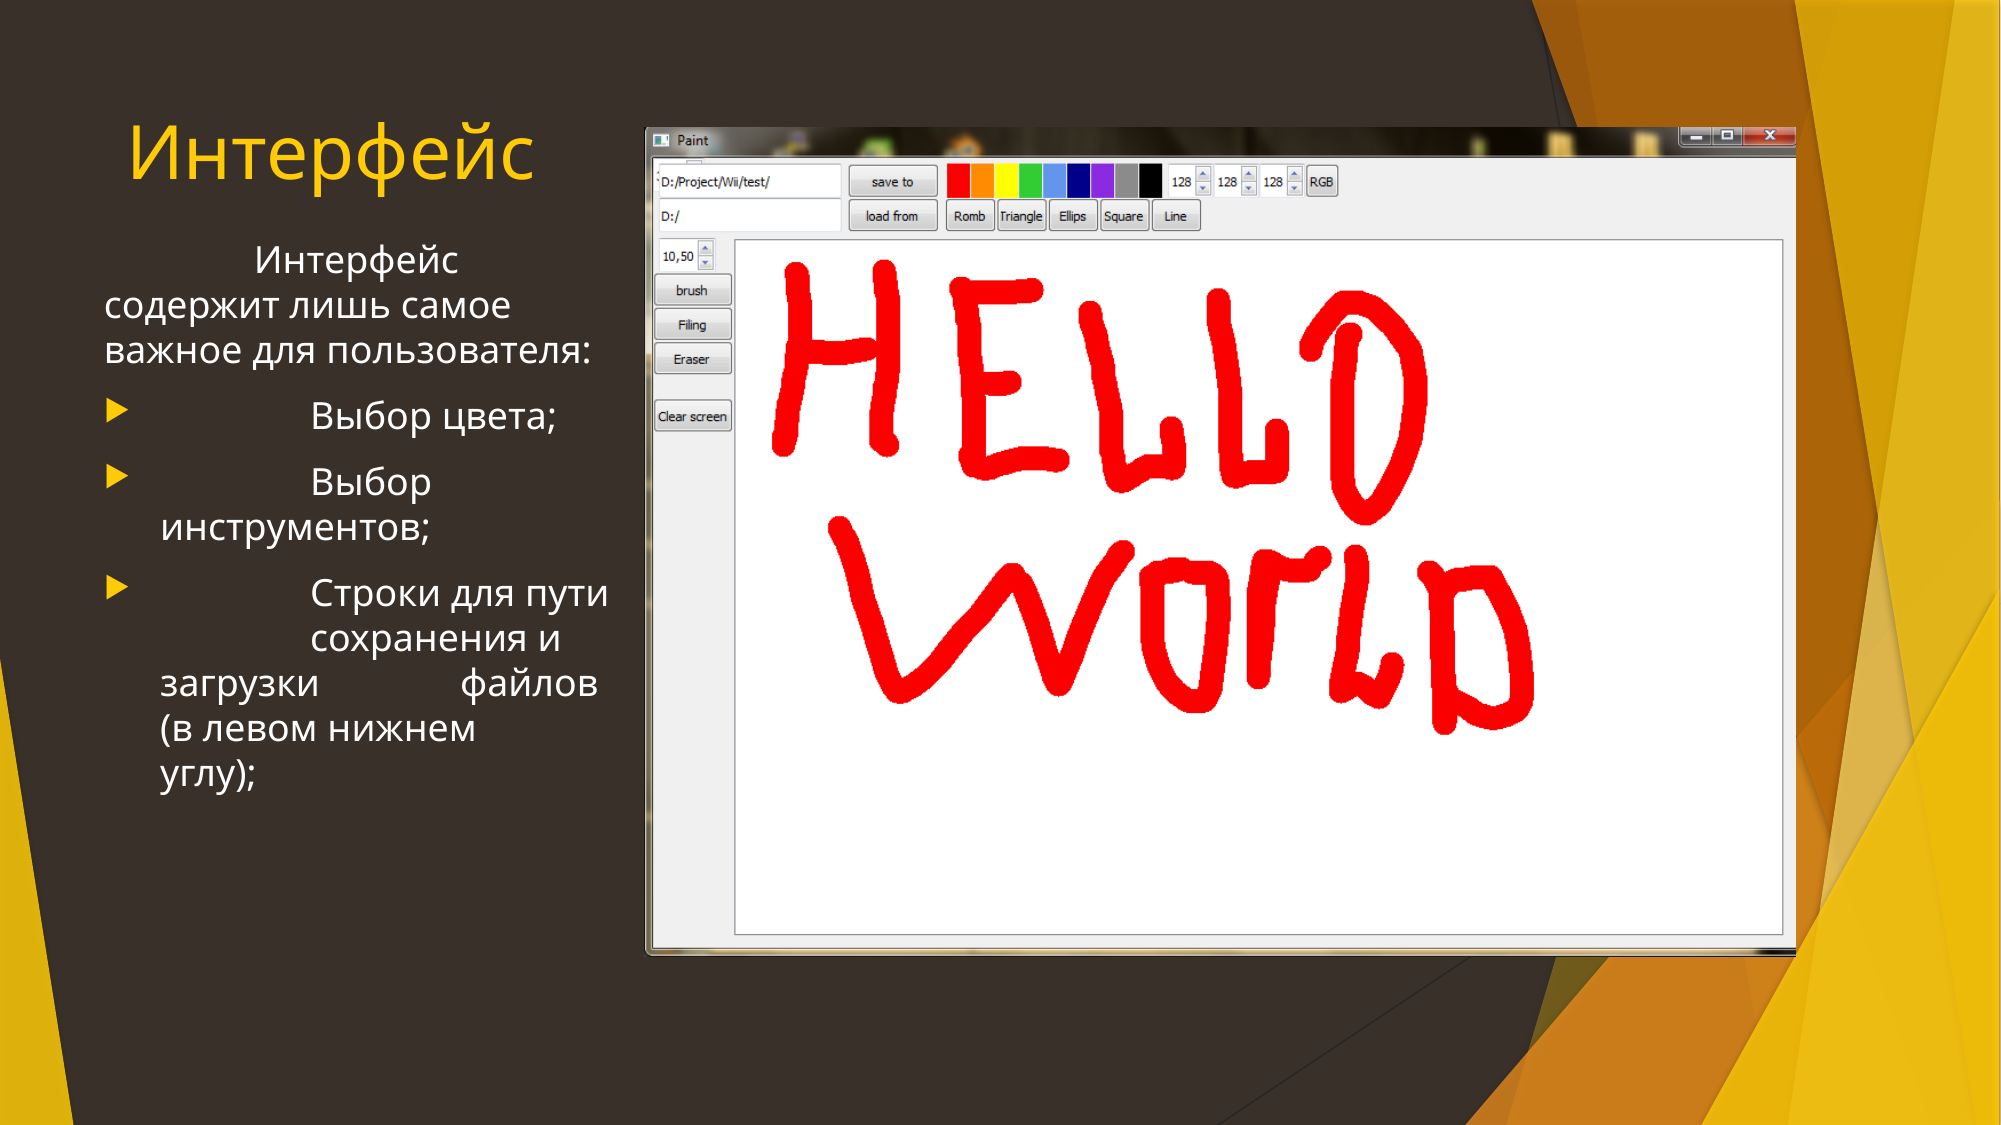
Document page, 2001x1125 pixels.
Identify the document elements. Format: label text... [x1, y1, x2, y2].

list Интерфейс содержит лишь самое важное для пользователя: Выбор цвета; Выбор инструментов; Строки для пути сохранения и загрузки файлов (в левом нижнем углу); [88, 228, 639, 856]
picture [643, 127, 1797, 958]
title Интерфейс [111, 97, 1522, 228]
